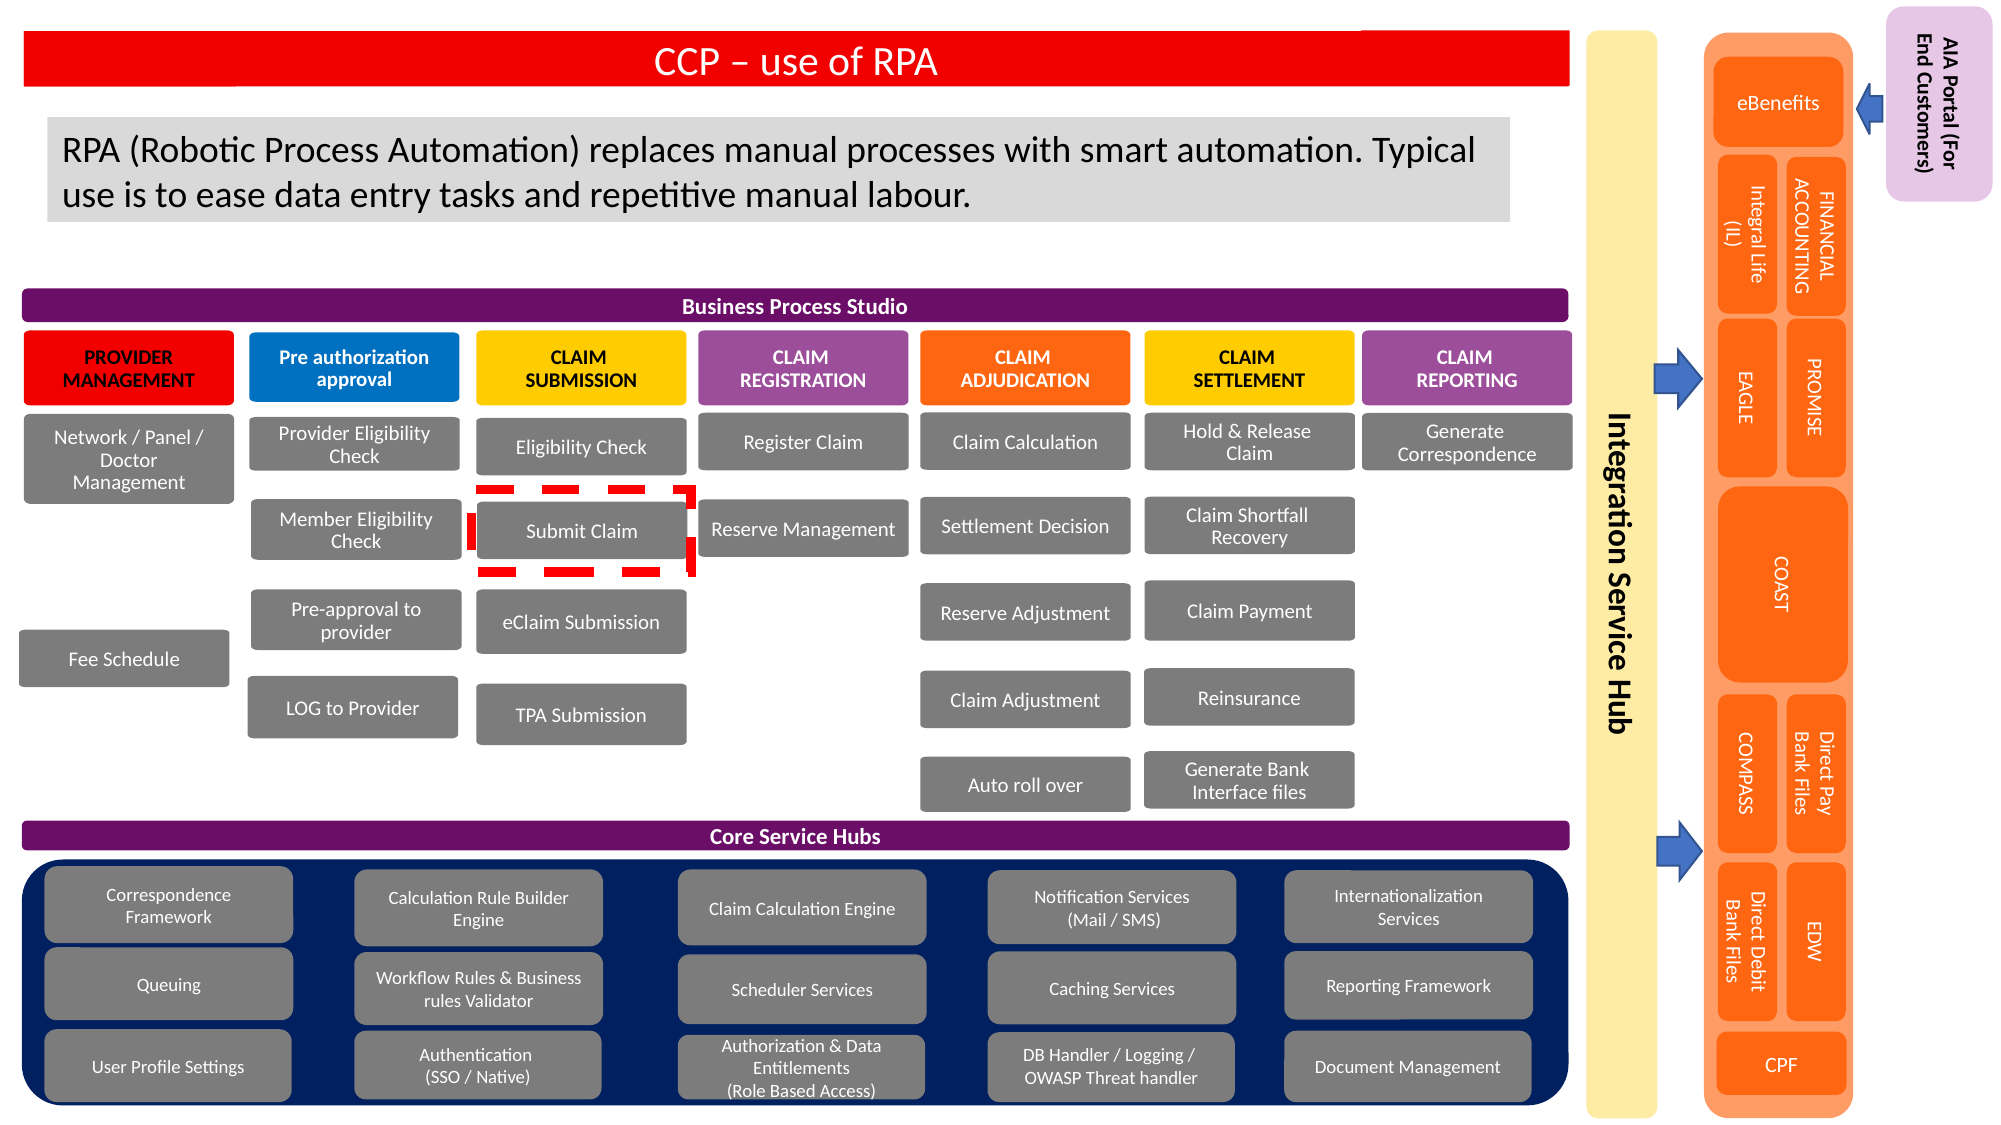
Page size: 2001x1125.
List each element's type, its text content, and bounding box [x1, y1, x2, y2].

text_box CLAIM ADJUDICATION [920, 330, 1131, 406]
text_box Core Service Hubs [21, 820, 1570, 851]
text_box Provider Eligibility Check [249, 416, 460, 471]
text_box Claim Calculation Engine [677, 869, 927, 946]
text_box Pre-approval to provider [251, 589, 462, 651]
text_box CLAIM REGISTRATION [698, 330, 909, 406]
text_box CLAIM SUBMISSION [476, 330, 687, 406]
text_box CPF [1716, 1031, 1847, 1095]
text_box PROVIDER MANAGEMENT [23, 330, 234, 406]
text_box Authentication (SSO / Native) [354, 1030, 602, 1100]
text_box Authorization & Data Entitlements (Role Based Access) [677, 1034, 926, 1100]
text_box Integral Life (IL) [1717, 154, 1778, 314]
text_box EAGLE [1717, 318, 1778, 478]
text_box RPA (Robotic Process Automation) replaces manual processes with smart automation. Typical use is to ease data entry tasks and repetitive manual labour. [47, 117, 1511, 222]
text_box [1656, 819, 1704, 884]
text_box Pre authorization approval [249, 332, 460, 402]
text_box Claim Payment [1144, 580, 1355, 641]
text_box [21, 859, 1569, 1106]
text_box Correspondence Framework [44, 866, 294, 944]
text_box Claim Shortfall Recovery [1144, 496, 1355, 555]
text_box User Profile Settings [44, 1029, 292, 1103]
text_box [23, 30, 1570, 87]
text_box PROMISE [1786, 318, 1846, 478]
text_box CLAIM REPORTING [1362, 330, 1573, 406]
text_box Document Management [1284, 1030, 1532, 1103]
text_box Register Claim [698, 412, 909, 471]
text_box Settlement Decision [920, 496, 1131, 555]
text_box Reserve Adjustment [920, 583, 1131, 641]
text_box Generate Correspondence [1362, 412, 1573, 471]
text_box Claim Calculation [920, 412, 1131, 470]
text_box Notification Services (Mail / SMS) [987, 870, 1237, 945]
text_box Direct Debit Bank Files [1717, 862, 1778, 1022]
text_box Direct Pay Bank Files [1786, 694, 1846, 854]
text_box Workflow Rules & Business rules Validator [354, 952, 604, 1026]
text_box TPA Submission [476, 683, 687, 746]
text_box Auto roll over [920, 756, 1131, 812]
text_box [470, 488, 692, 573]
text_box LOG to Provider [247, 675, 459, 739]
text_box Integration Service Hub [1586, 30, 1658, 1119]
text_box Generate Bank Interface files [1144, 751, 1355, 809]
text_box Member Eligibility Check [251, 499, 462, 560]
text_box COMPASS [1717, 694, 1778, 854]
text_box [1855, 83, 1884, 135]
text_box Eligibility Check [476, 417, 687, 476]
text_box Hold & Release Claim [1144, 412, 1355, 471]
text_box FINANCIAL ACCOUNTING [1786, 156, 1846, 316]
text_box Fee Schedule [19, 629, 230, 688]
text_box eClaim Submission [476, 589, 687, 654]
text_box Scheduler Services [677, 954, 927, 1025]
text_box [1653, 347, 1704, 411]
text_box Business Process Studio [21, 288, 1569, 323]
text_box Calculation Rule Builder Engine [354, 869, 604, 947]
text_box CLAIM SETTLEMENT [1144, 330, 1355, 406]
text_box Network / Panel / Doctor Management [23, 413, 235, 504]
text_box Claim Adjustment [920, 670, 1131, 729]
text_box EDW [1786, 862, 1846, 1022]
text_box DB Handler / Logging / OWASP Threat handler [987, 1032, 1235, 1103]
text_box [1703, 32, 1854, 1119]
text_box Caching Services [987, 951, 1237, 1025]
text_box Internationalization Services [1284, 870, 1534, 944]
text_box eBenefits [1713, 56, 1844, 147]
text_box Reserve Management [698, 499, 909, 557]
text_box Queuing [44, 947, 294, 1021]
text_box Reporting Framework [1284, 951, 1534, 1020]
text_box Reinsurance [1144, 668, 1355, 726]
text_box COAST [1718, 486, 1849, 683]
text_box AIA Portal (For End Customers) [1886, 6, 1993, 202]
